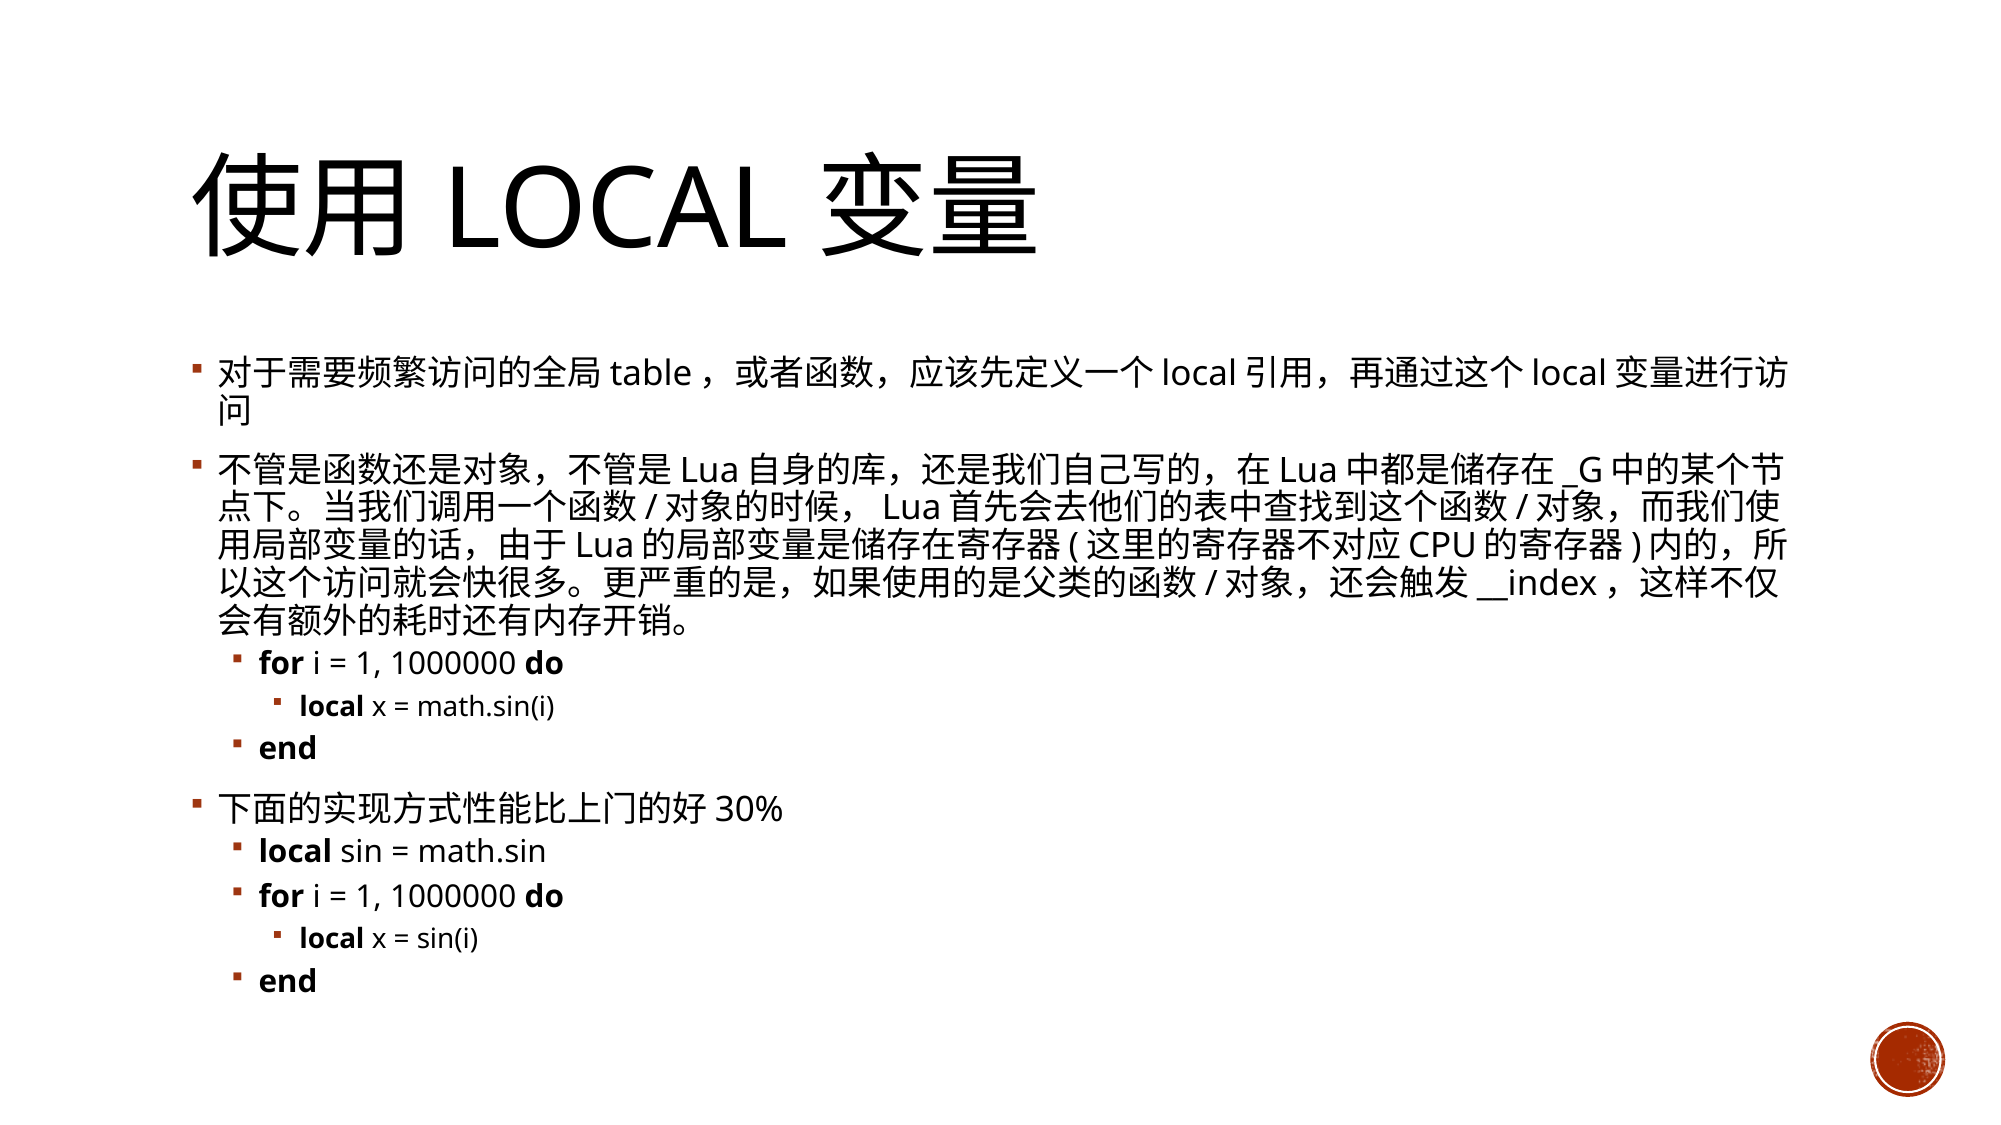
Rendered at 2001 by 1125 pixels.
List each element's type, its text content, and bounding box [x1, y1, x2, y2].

list 对于需要频繁访问的全局table，或者函数，应该先定义一个local引用，再通过这个local变量进行访问 不管是函数还是对象，不管是Lua自身的库，还是我们自己写的，在Lua中都是储存在_G中的某个节点下。当我们调用一个函数/对象的时候，Lua首先会去他们的表中查找到这个函数/对象，而我们使用局部变量的话，由于Lua的局部变量是储存在寄存器(这里的寄存器不对应CPU的寄存器)内的，所以这个访问就会快很多。更严重的是，如果使用的是父类的函数/对象，还会触发__index，这样不仅会有额外的耗时还有内存开销。 for i = 1, 1000000 do local x = math.sin(i) end 下面的实现方式性能比上门的好30% local sin = math.sin for i = 1, 1000000 do local x = sin(i) end [175, 348, 1826, 1013]
title 使用local变量 [175, 79, 1826, 344]
